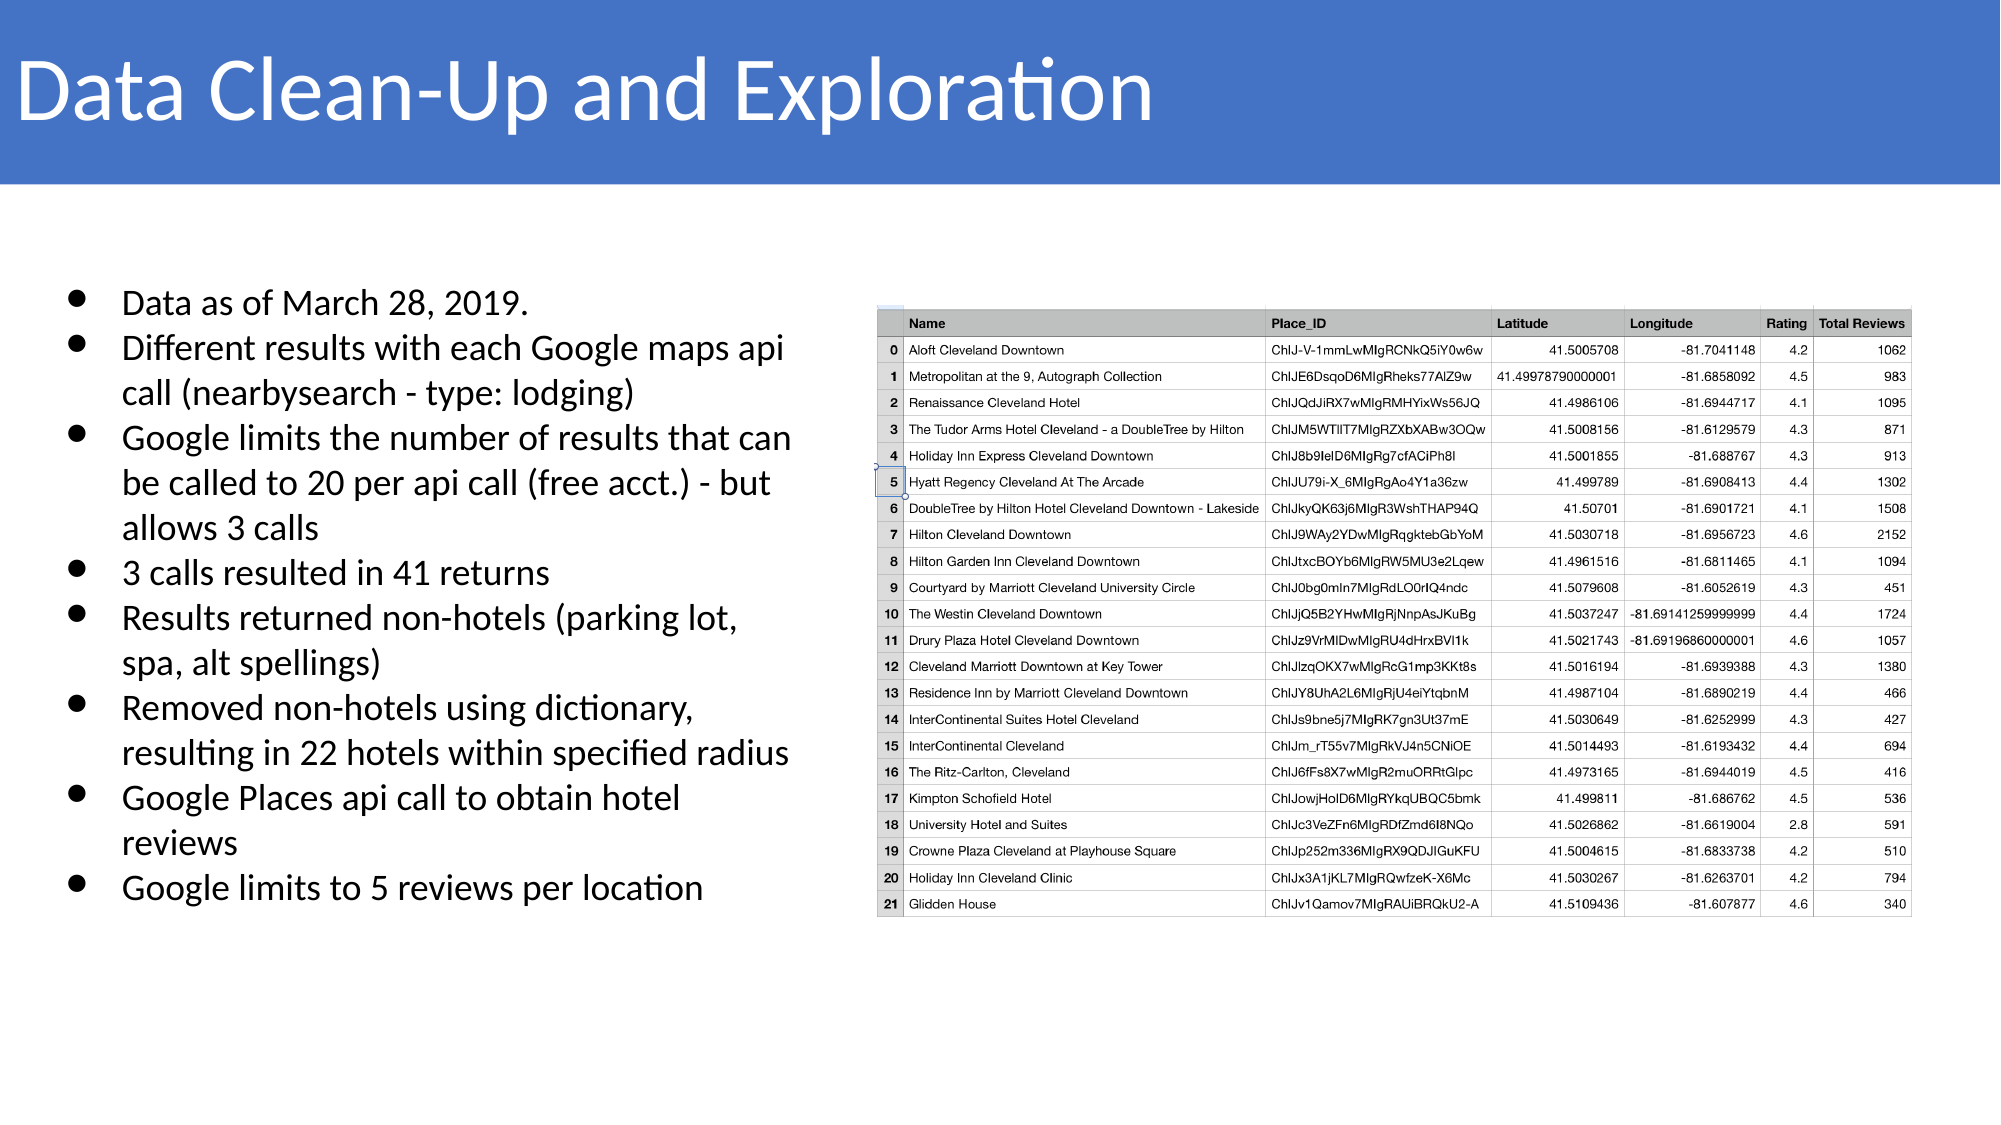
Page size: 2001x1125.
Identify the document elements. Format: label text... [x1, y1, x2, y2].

title Data Clean-Up and Exploration [0, 0, 2000, 185]
picture [874, 305, 1918, 922]
text_box Data as of March 28, 2019. Different results with each Google maps api call (nearbysearch - type: lodging) Google limits the number of results that can be called to 20 per api call (free acct.) - but allows 3 calls 3 calls resulted in 41 returns Results returned non-hotels (parking lot, spa, alt spellings) Removed non-hotels using dictionary, resulting in 22 hotels within specified radius Google Places api call to obtain hotel reviews Google limits to 5 reviews per location [31, 270, 810, 922]
